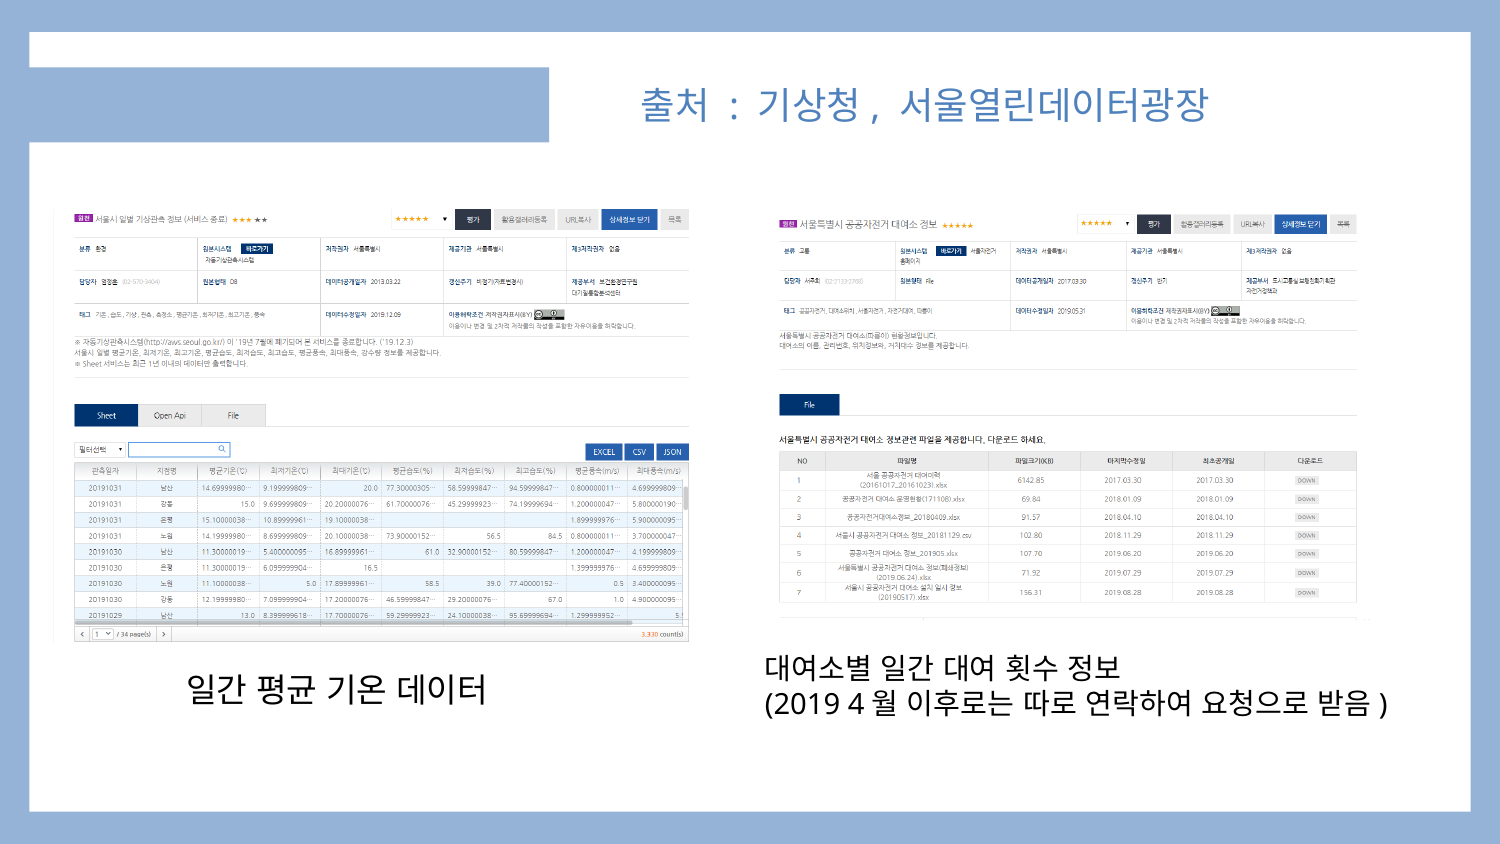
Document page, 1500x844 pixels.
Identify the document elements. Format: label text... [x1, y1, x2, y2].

picture [761, 208, 1371, 620]
text_box 대여소별 일간 대여 횟수 정보 (2019 4월 이후로는 따로 연락하여 요청으로 받음) [750, 643, 1429, 728]
text_box 일간 평균 기온 데이터 [171, 661, 550, 717]
text_box 2. 데이터 수집 [0, 65, 551, 144]
text_box [27, 30, 1473, 814]
text_box 출처 : 기상청, 서울열린데이터광장 [625, 74, 1276, 135]
picture [52, 208, 692, 644]
